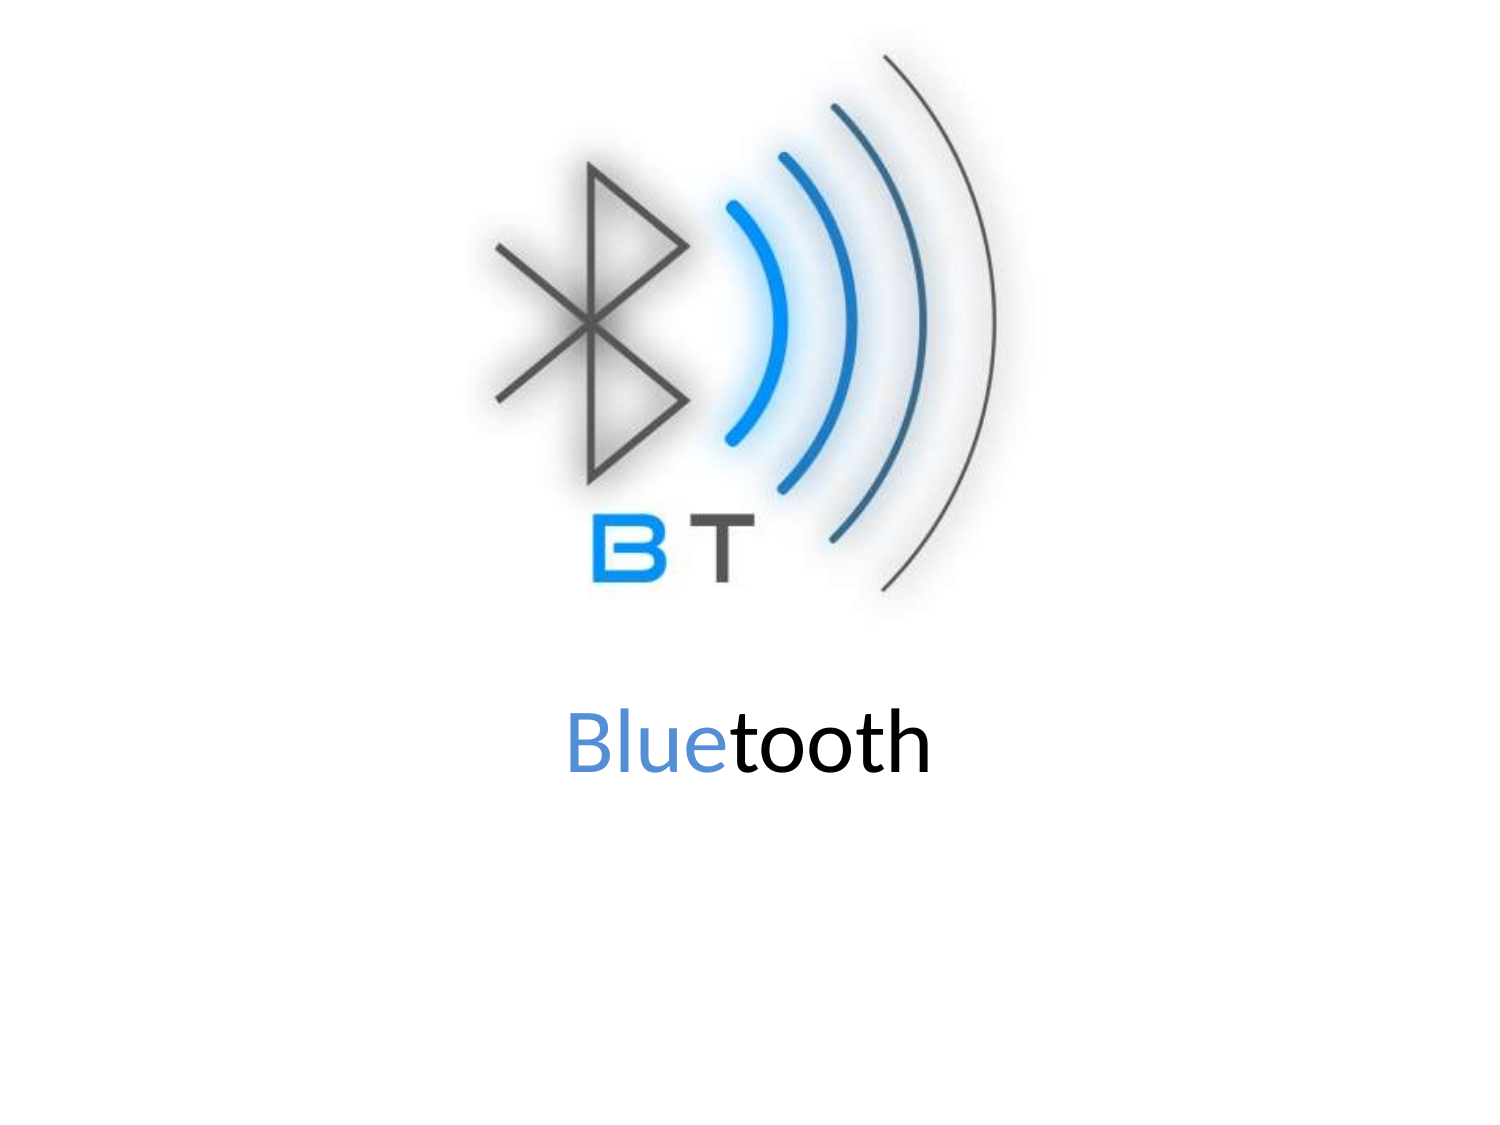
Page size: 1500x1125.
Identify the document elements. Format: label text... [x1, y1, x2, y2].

text_box [461, 24, 1042, 625]
text_box Bluetooth [562, 679, 938, 792]
